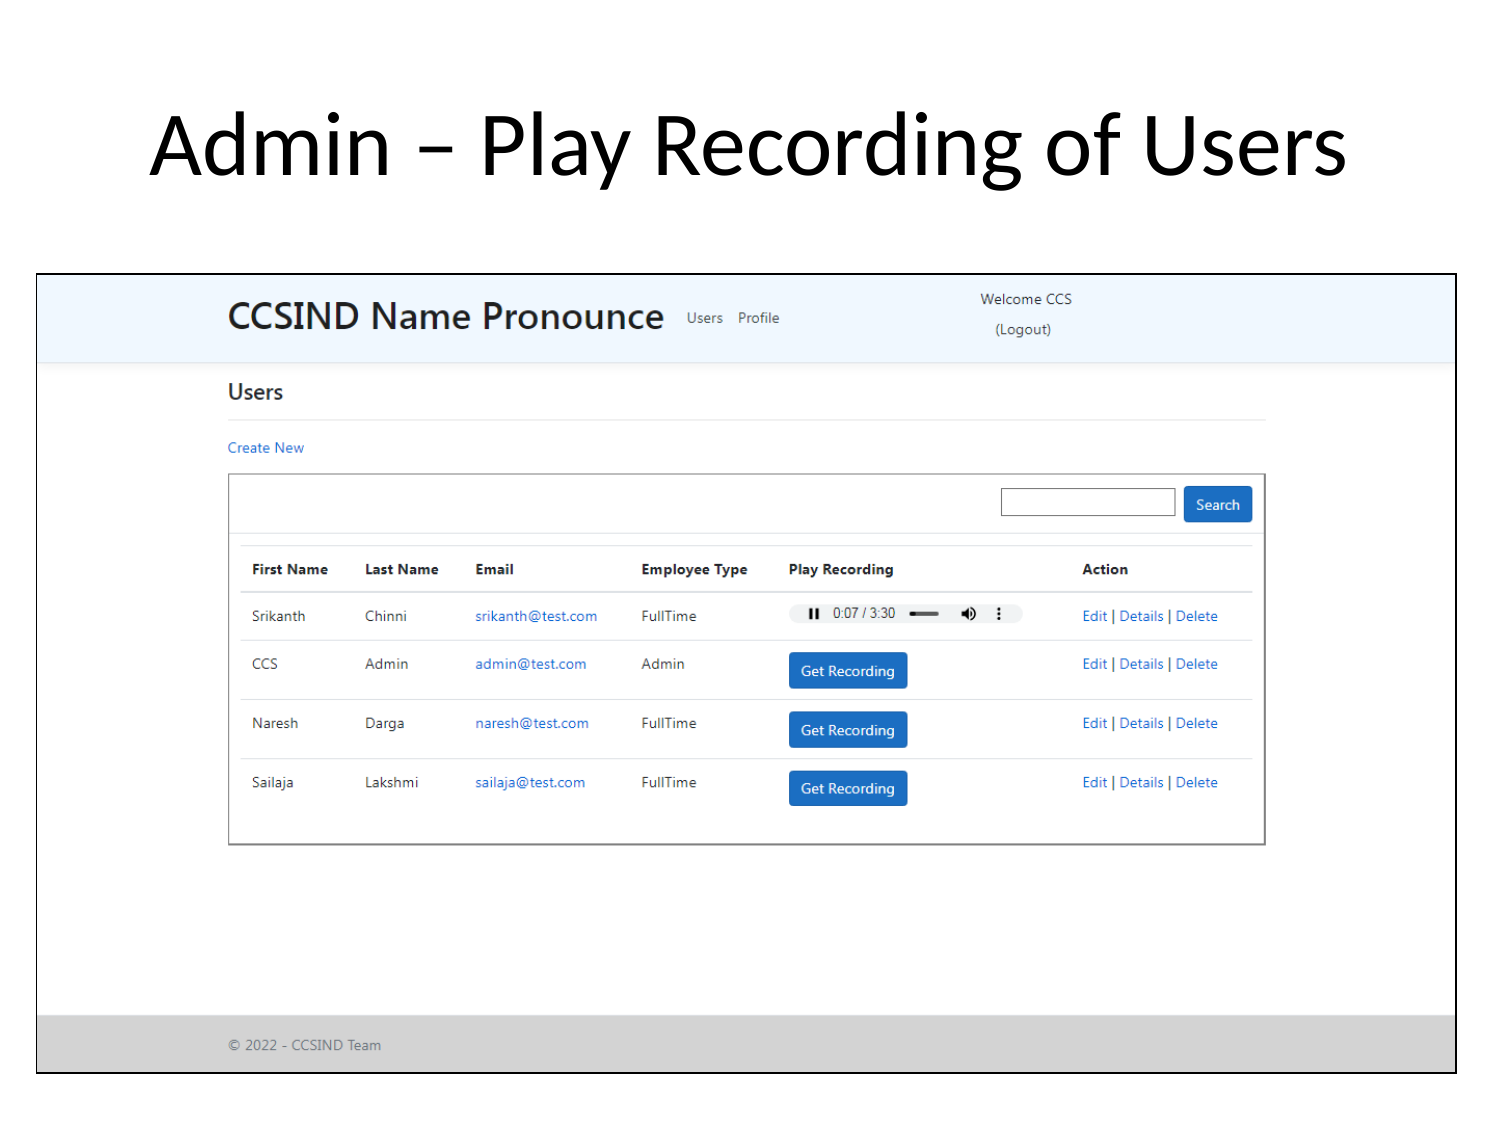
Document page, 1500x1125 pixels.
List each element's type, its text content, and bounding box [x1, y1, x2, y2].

picture [37, 274, 1456, 1073]
title Admin – Play Recording of Users [75, 45, 1425, 233]
